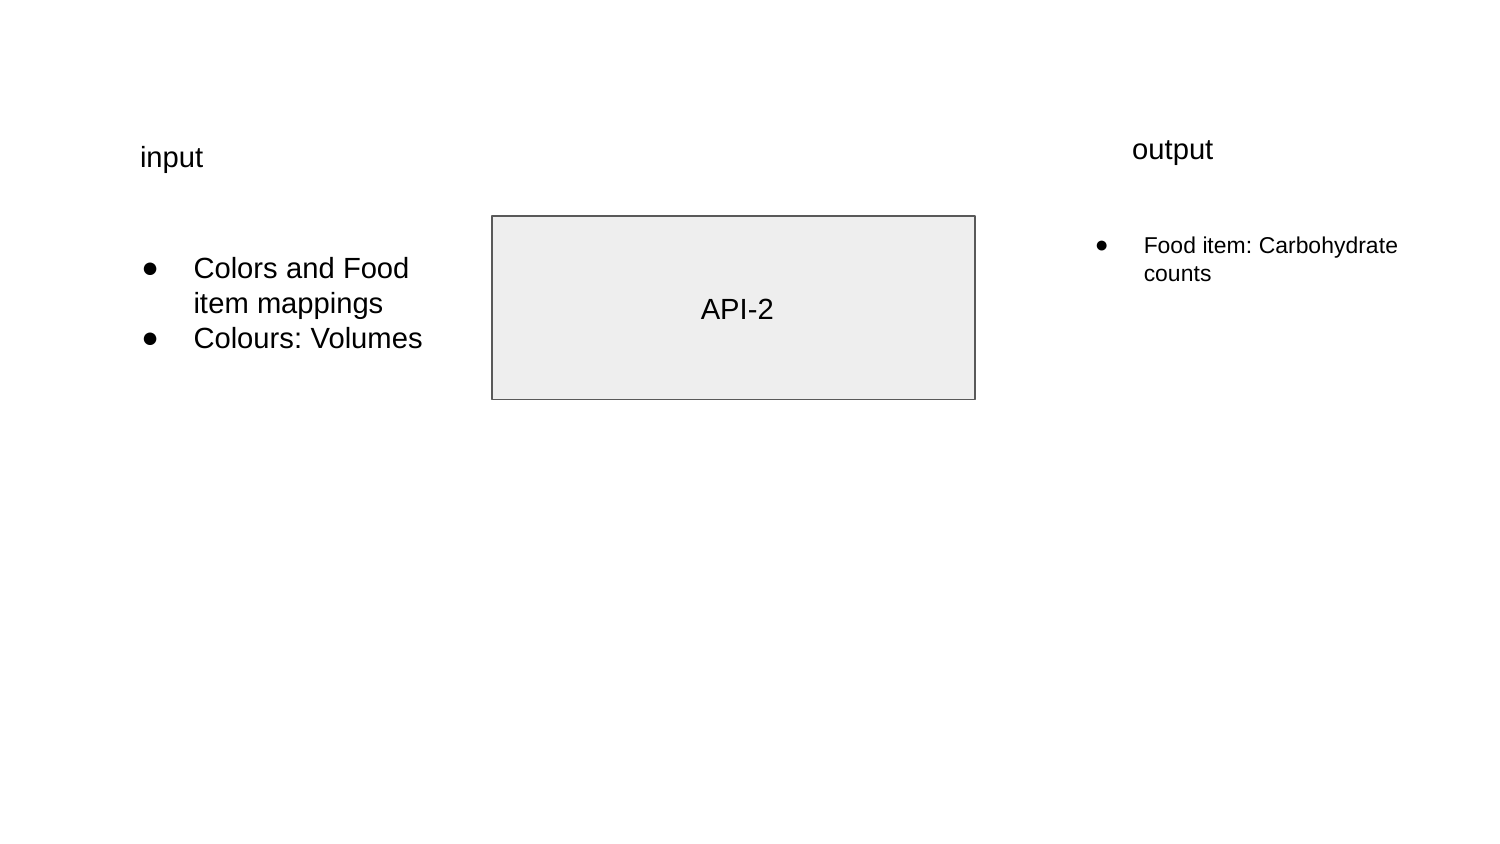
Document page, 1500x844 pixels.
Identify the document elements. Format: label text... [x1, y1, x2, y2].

text_box input [124, 123, 252, 189]
text_box Food item: Carbohydrate counts [1053, 215, 1453, 361]
text_box output [1117, 115, 1244, 181]
text_box Colors and Food item mappings Colours: Volumes [103, 234, 460, 405]
text_box API-2 [491, 215, 975, 400]
